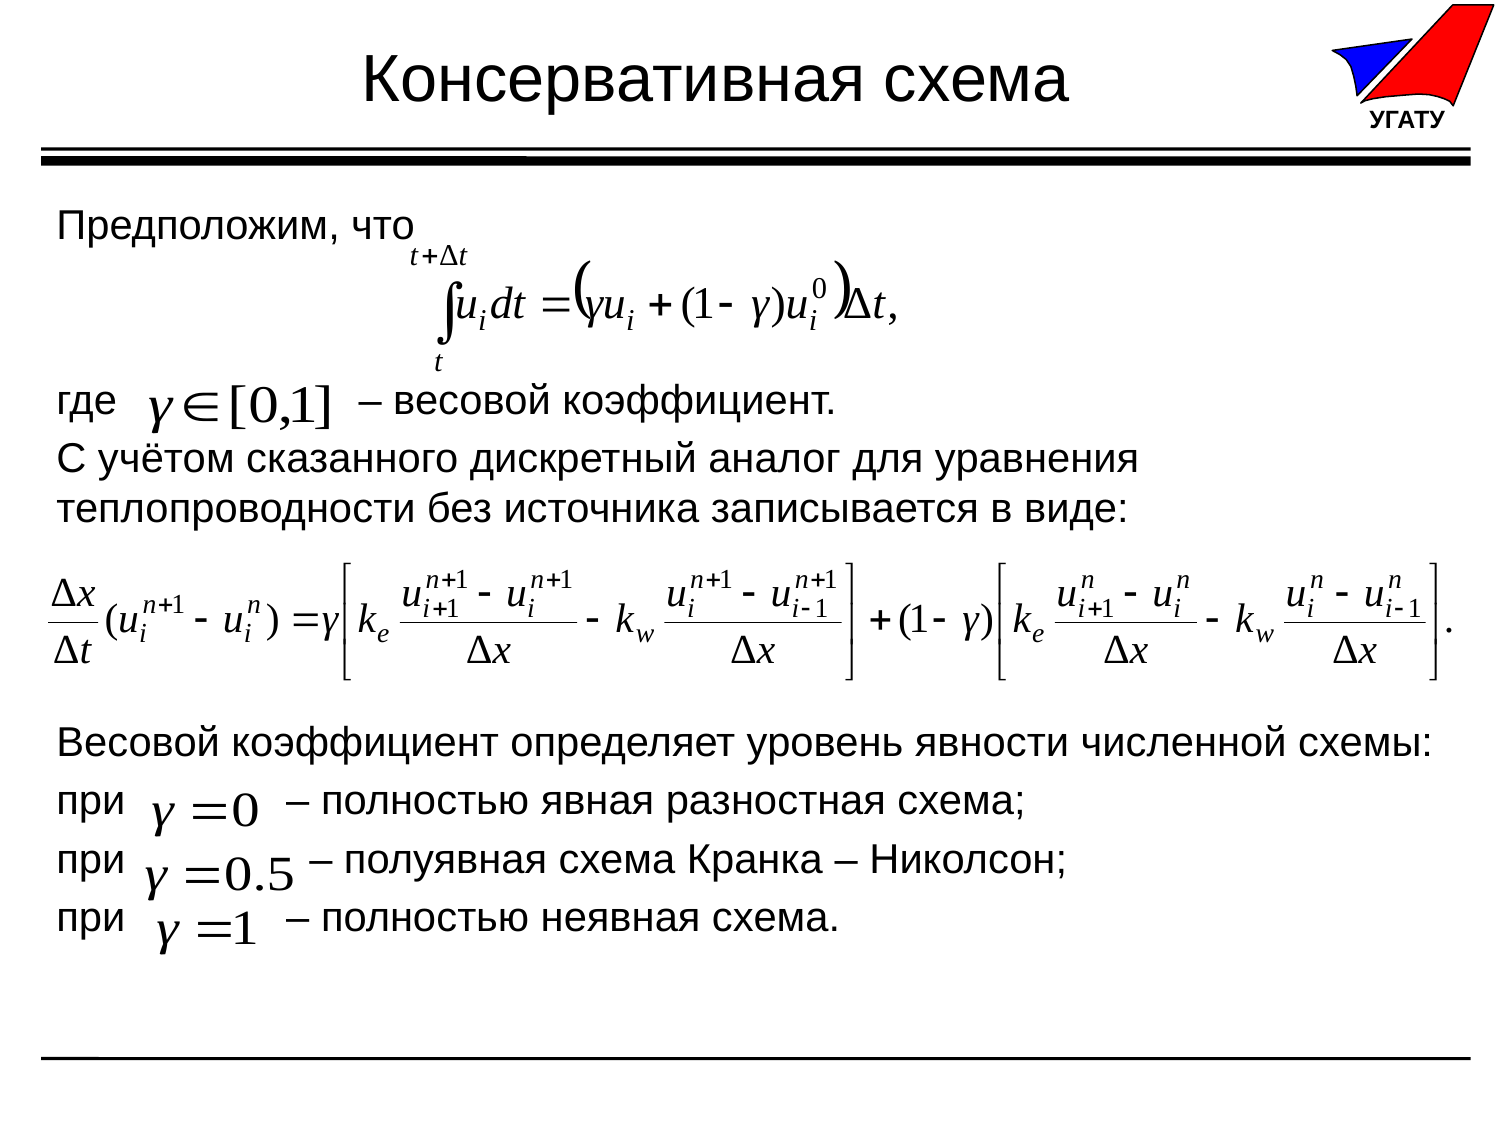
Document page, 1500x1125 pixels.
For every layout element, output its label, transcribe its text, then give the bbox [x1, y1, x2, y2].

title Консервативная схема [41, 1, 1392, 149]
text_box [142, 780, 271, 843]
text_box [403, 231, 907, 384]
list Предположим, что где – весовой коэффициент. С учётом сказанного дискретный аналог для уравнения теплопроводности без источника записывается в виде: Весовой коэффициент определяет уровень явности численной схемы: при – полностью явная разностная схема; при – полуявная схема Кранка – Николсон; при – полностью неявная схема. [41, 190, 1471, 1012]
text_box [135, 845, 302, 912]
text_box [41, 556, 1459, 688]
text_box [138, 373, 343, 445]
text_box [147, 898, 266, 965]
